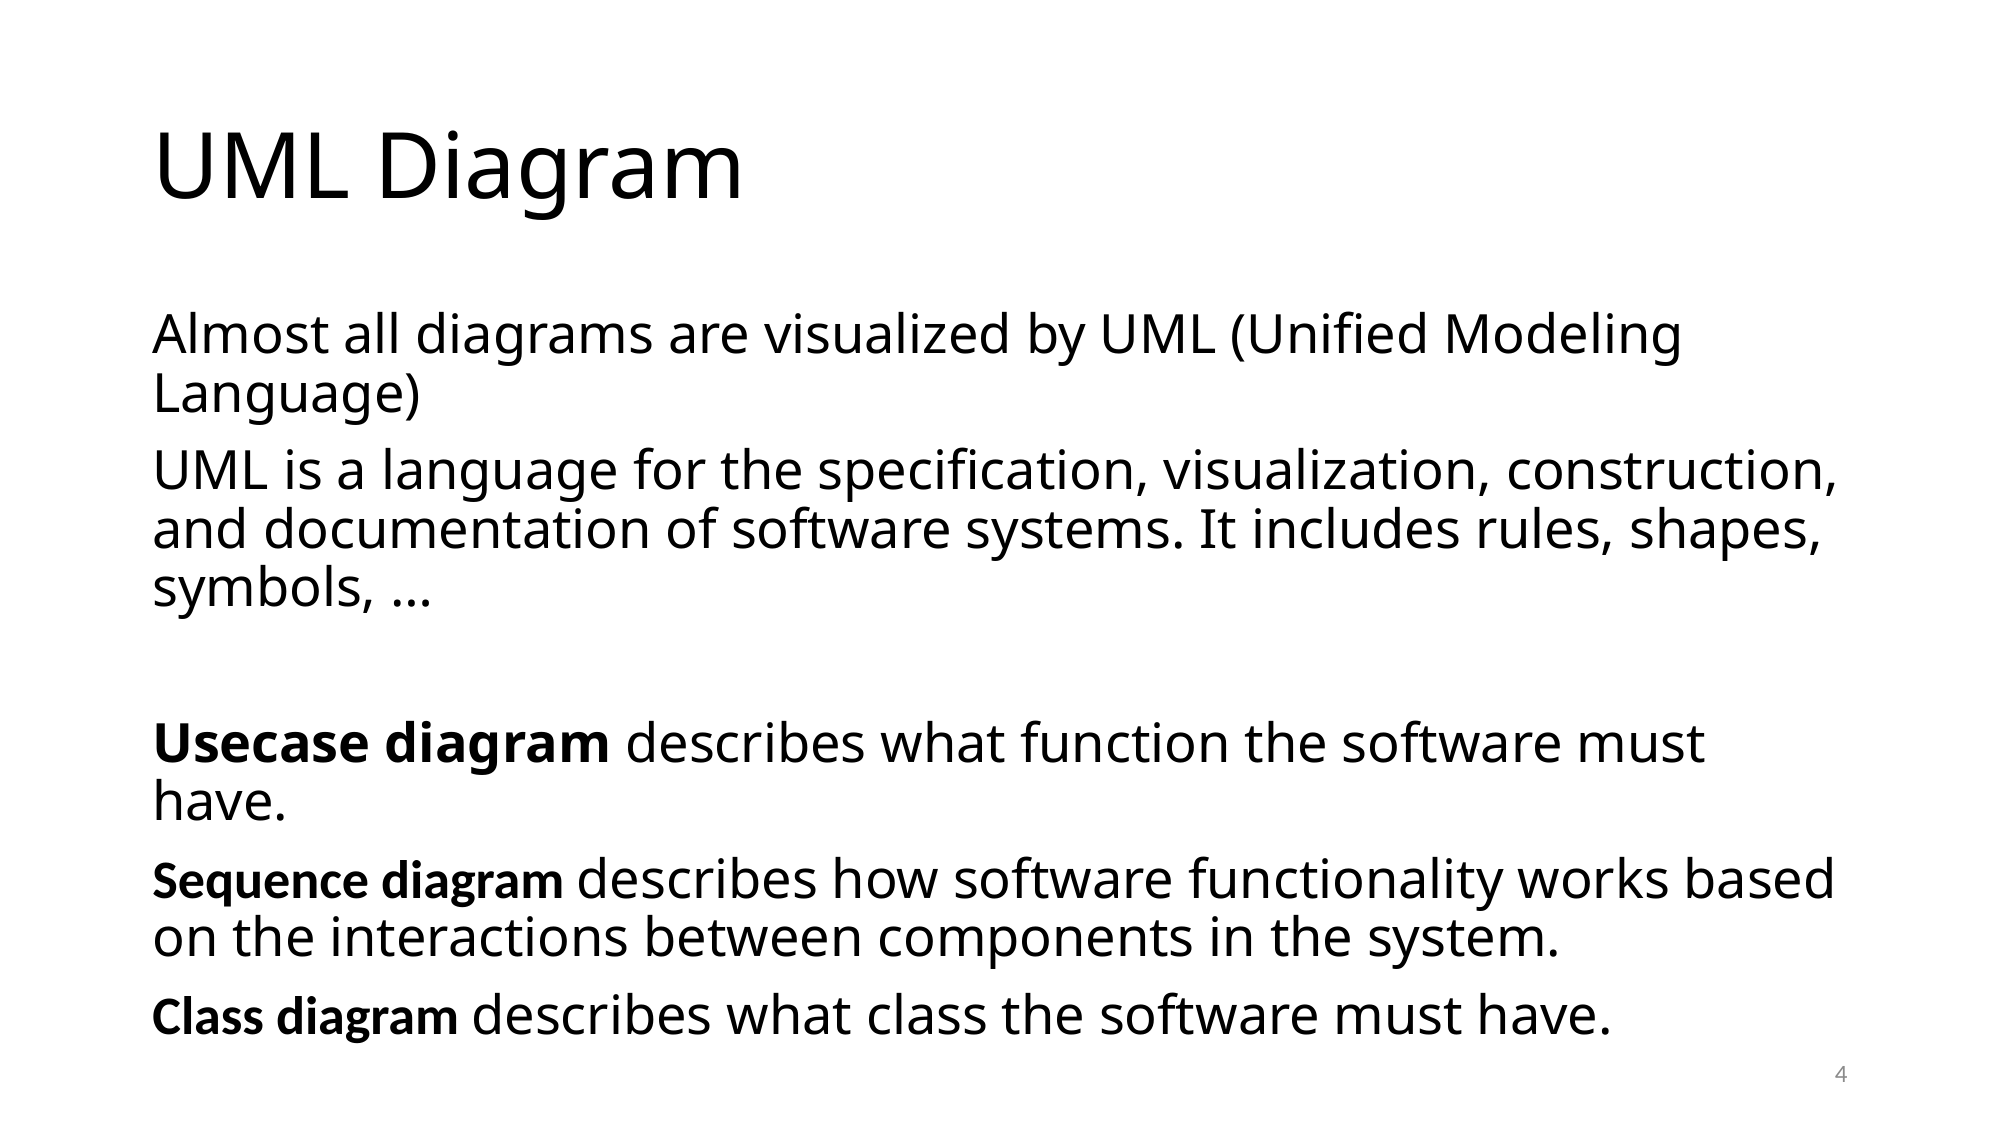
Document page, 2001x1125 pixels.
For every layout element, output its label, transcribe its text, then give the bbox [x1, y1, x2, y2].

slide_number 4 [1412, 1042, 1863, 1103]
title UML Diagram [137, 59, 1863, 278]
list Almost all diagrams are visualized by UML (Unified Modeling Language) UML is a language for the specification, visualization, construction, and documentation of software systems. It includes rules, shapes, symbols, … Usecase diagram describes what function the software must have. Sequence diagram describes how software functionality works based on the interactions between components in the system. Class diagram describes what class the software must have. [137, 299, 1863, 1066]
